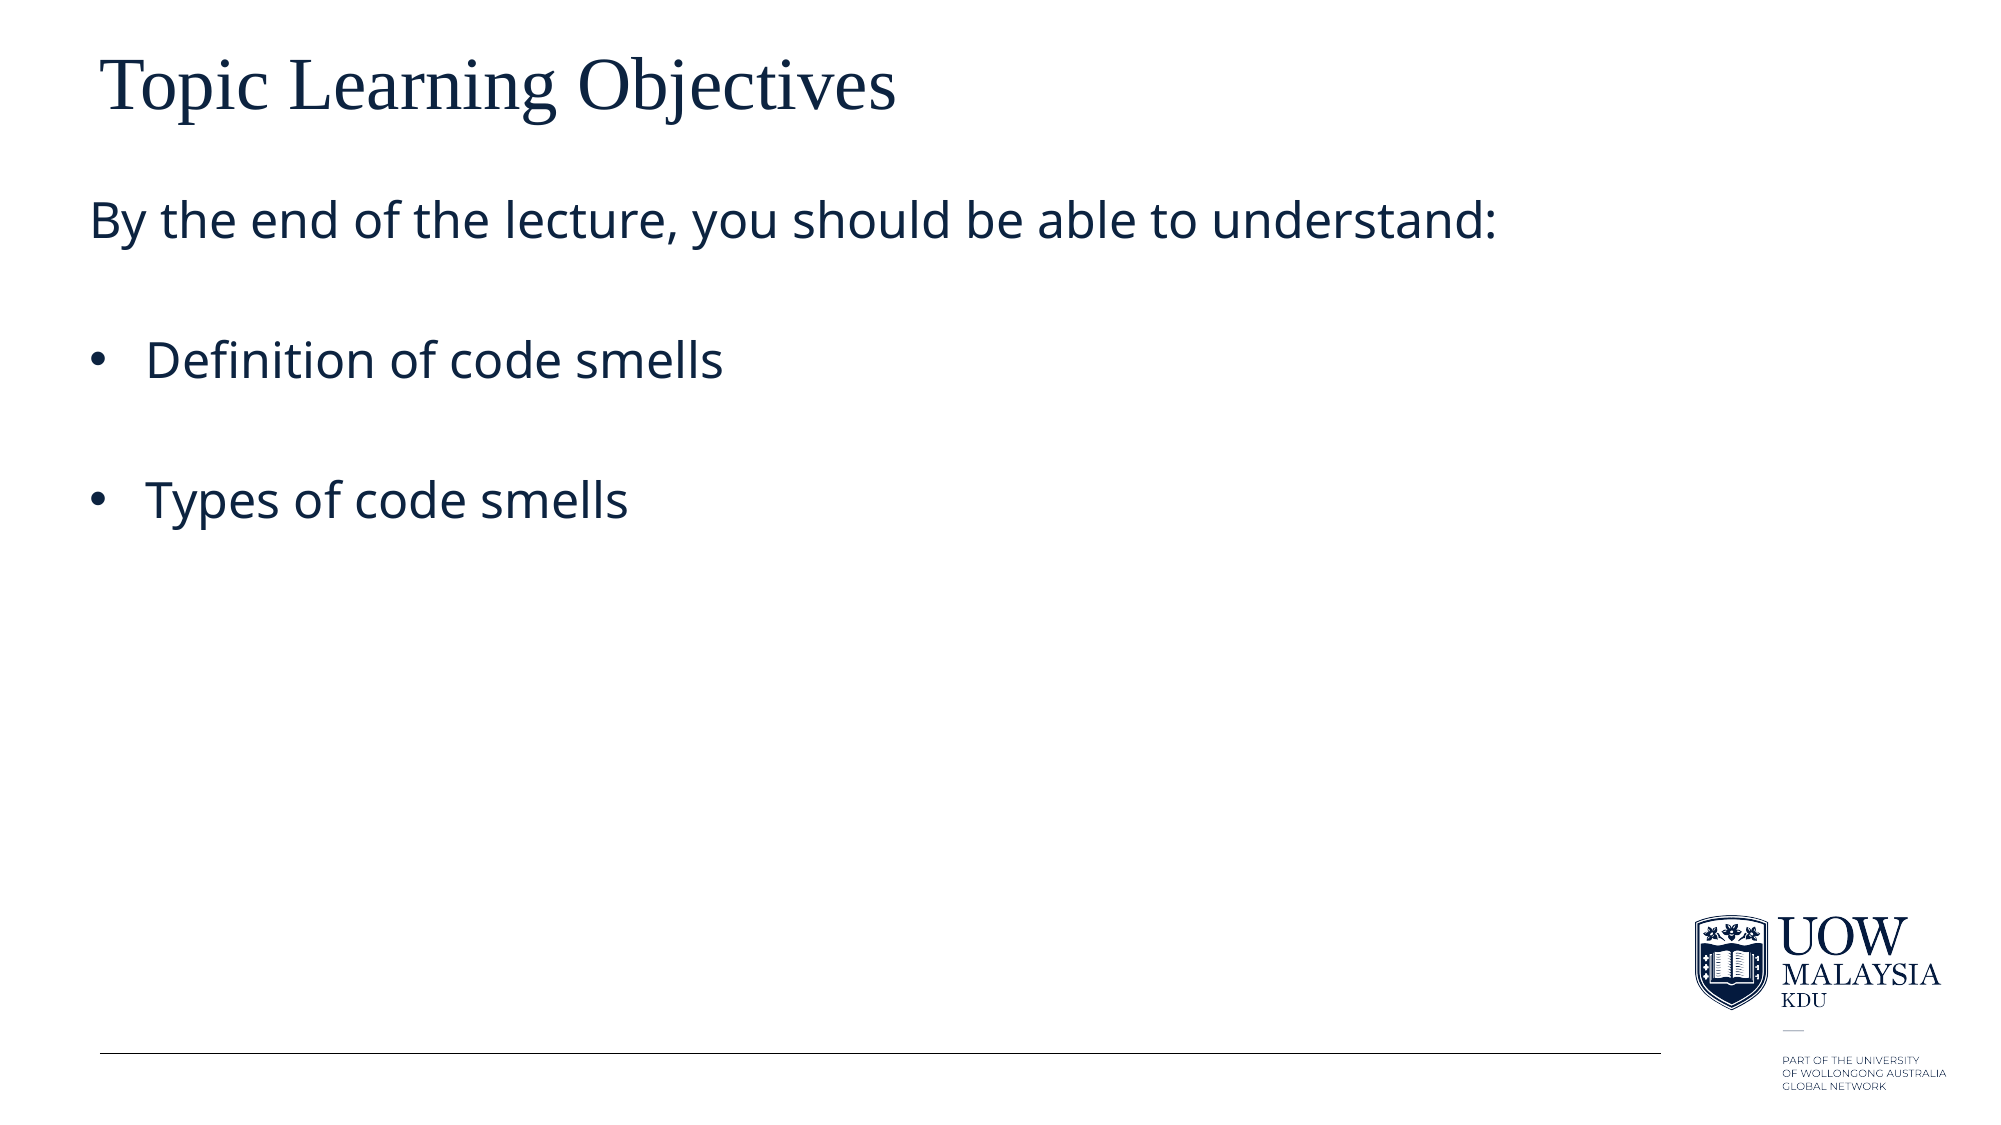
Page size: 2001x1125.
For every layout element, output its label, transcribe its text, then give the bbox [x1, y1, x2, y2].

picture [1695, 915, 1947, 1091]
list By the end of the lecture, you should be able to understand: Definition of code smells Types of code smells [89, 188, 1831, 994]
title Topic Learning Objectives [99, 34, 1661, 173]
